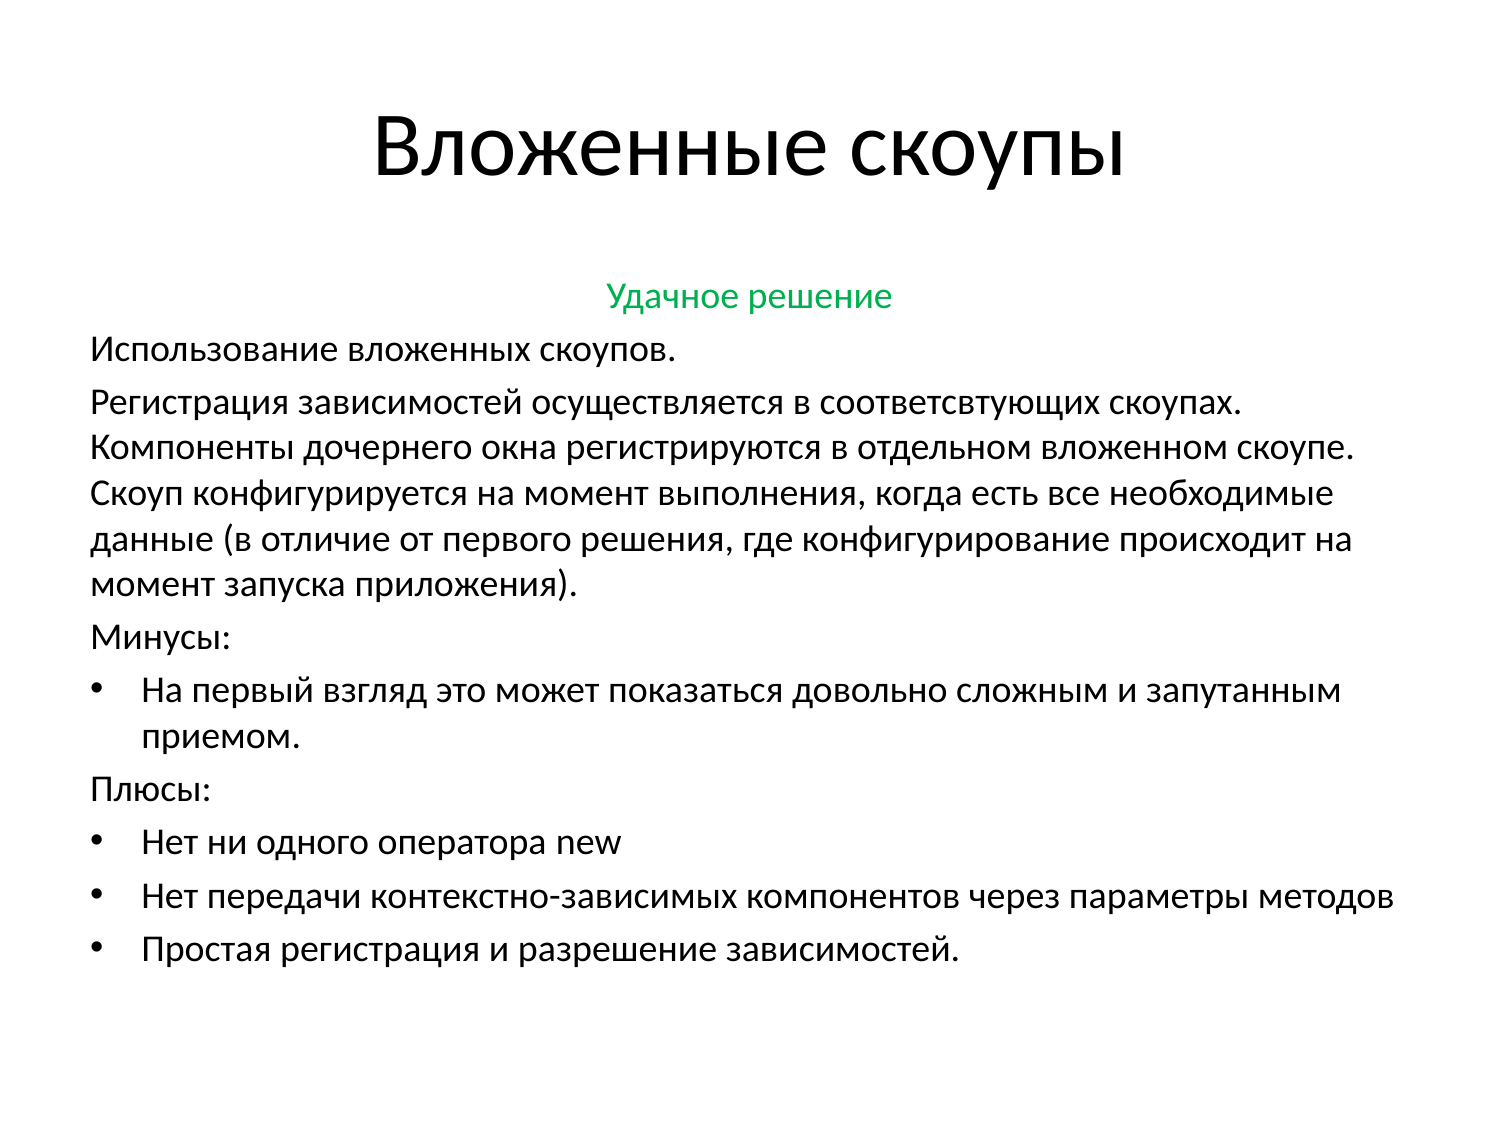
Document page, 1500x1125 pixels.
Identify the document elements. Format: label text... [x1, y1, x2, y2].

title Вложенные скоупы [75, 45, 1425, 233]
list Удачное решение Использование вложенных скоупов. Регистрация зависимостей осуществляется в соответсвтующих скоупах. Компоненты дочернего окна регистрируются в отдельном вложенном скоупе. Скоуп конфигурируется на момент выполнения, когда есть все необходимые данные (в отличие от первого решения, где конфигурирование происходит на момент запуска приложения). Минусы: На первый взгляд это может показаться довольно сложным и запутанным приемом. Плюсы: Нет ни одного оператора new Нет передачи контекстно-зависимых компонентов через параметры методов Простая регистрация и разрешение зависимостей. [75, 262, 1425, 1005]
